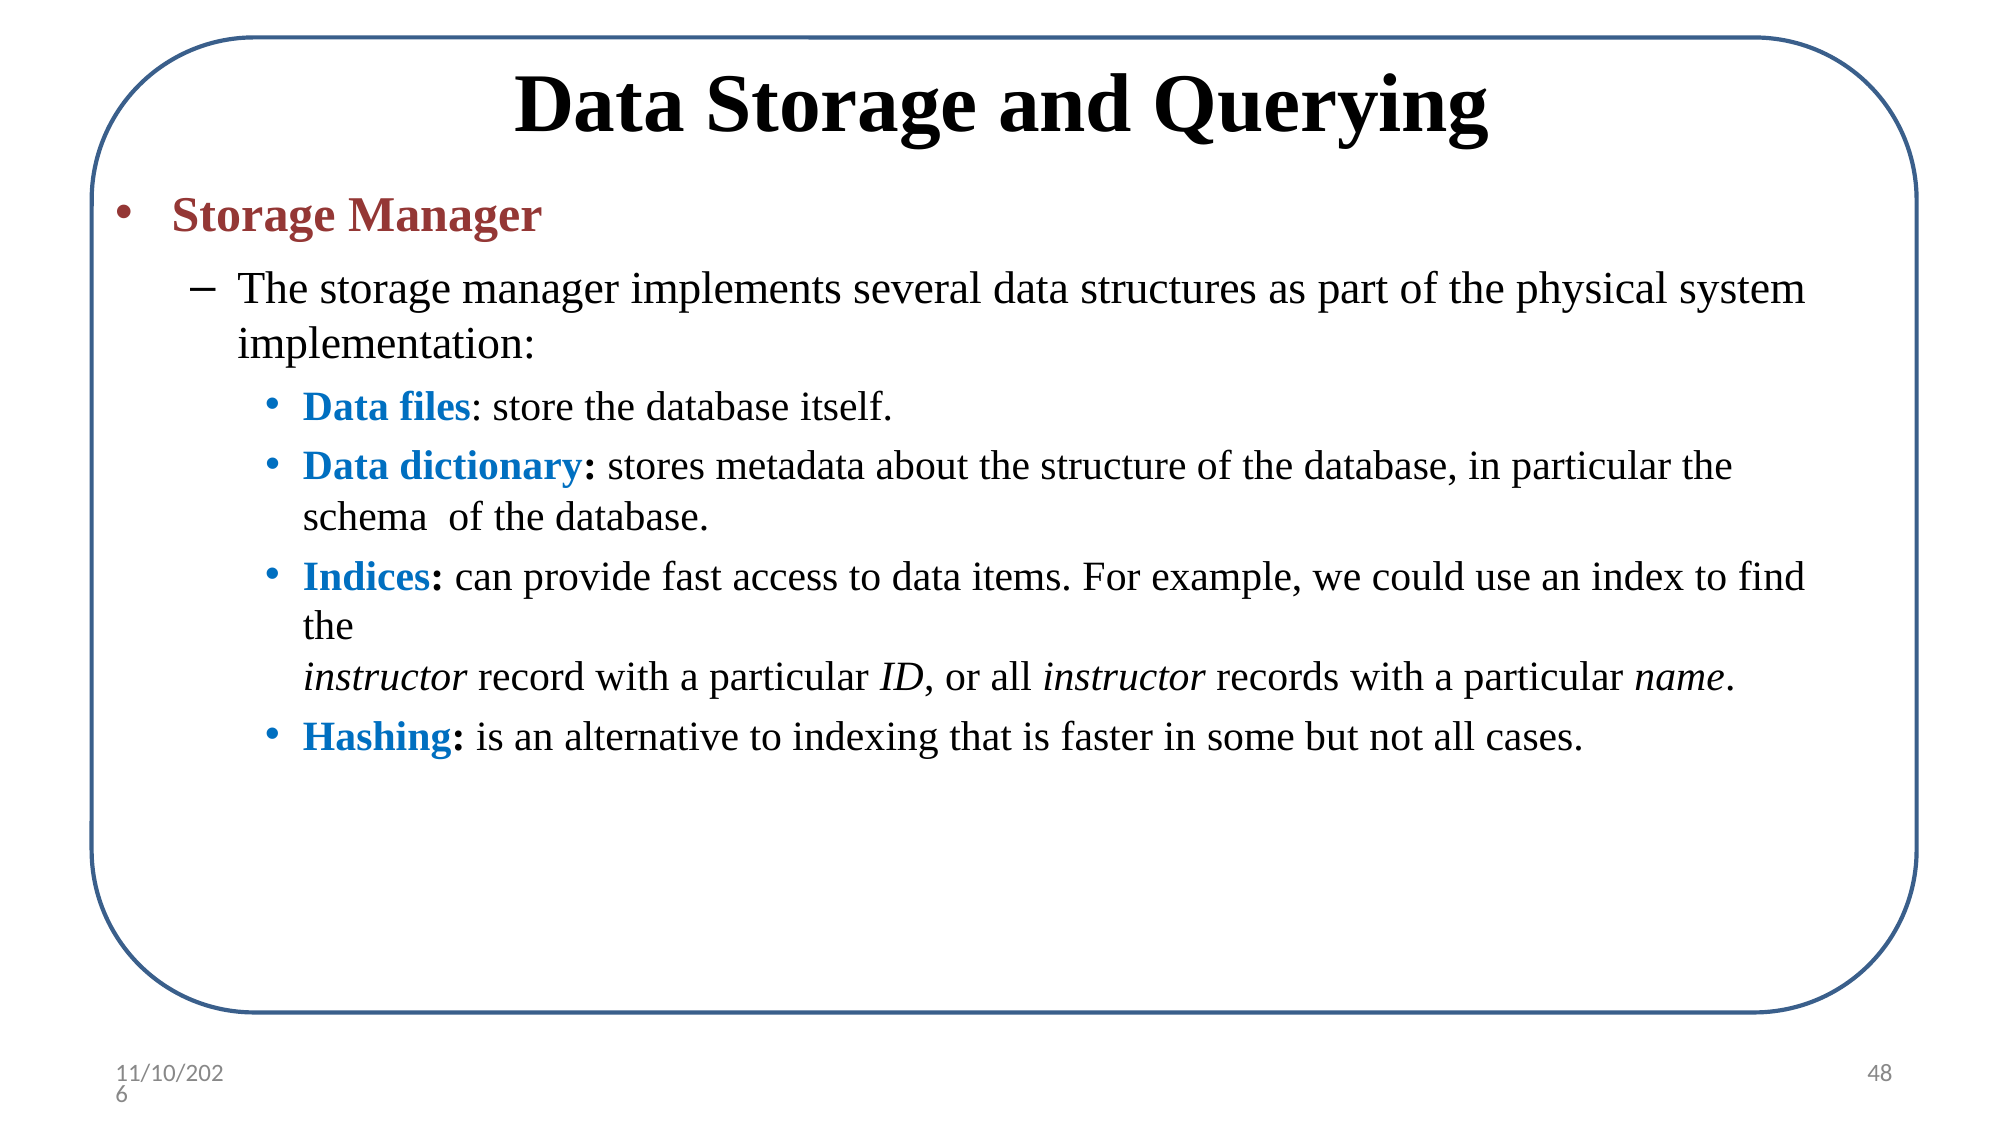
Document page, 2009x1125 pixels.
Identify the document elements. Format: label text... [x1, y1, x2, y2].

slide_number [113, 1060, 236, 1125]
text_box [89, 35, 1919, 1015]
slide_number 48 [1861, 1060, 1900, 1125]
